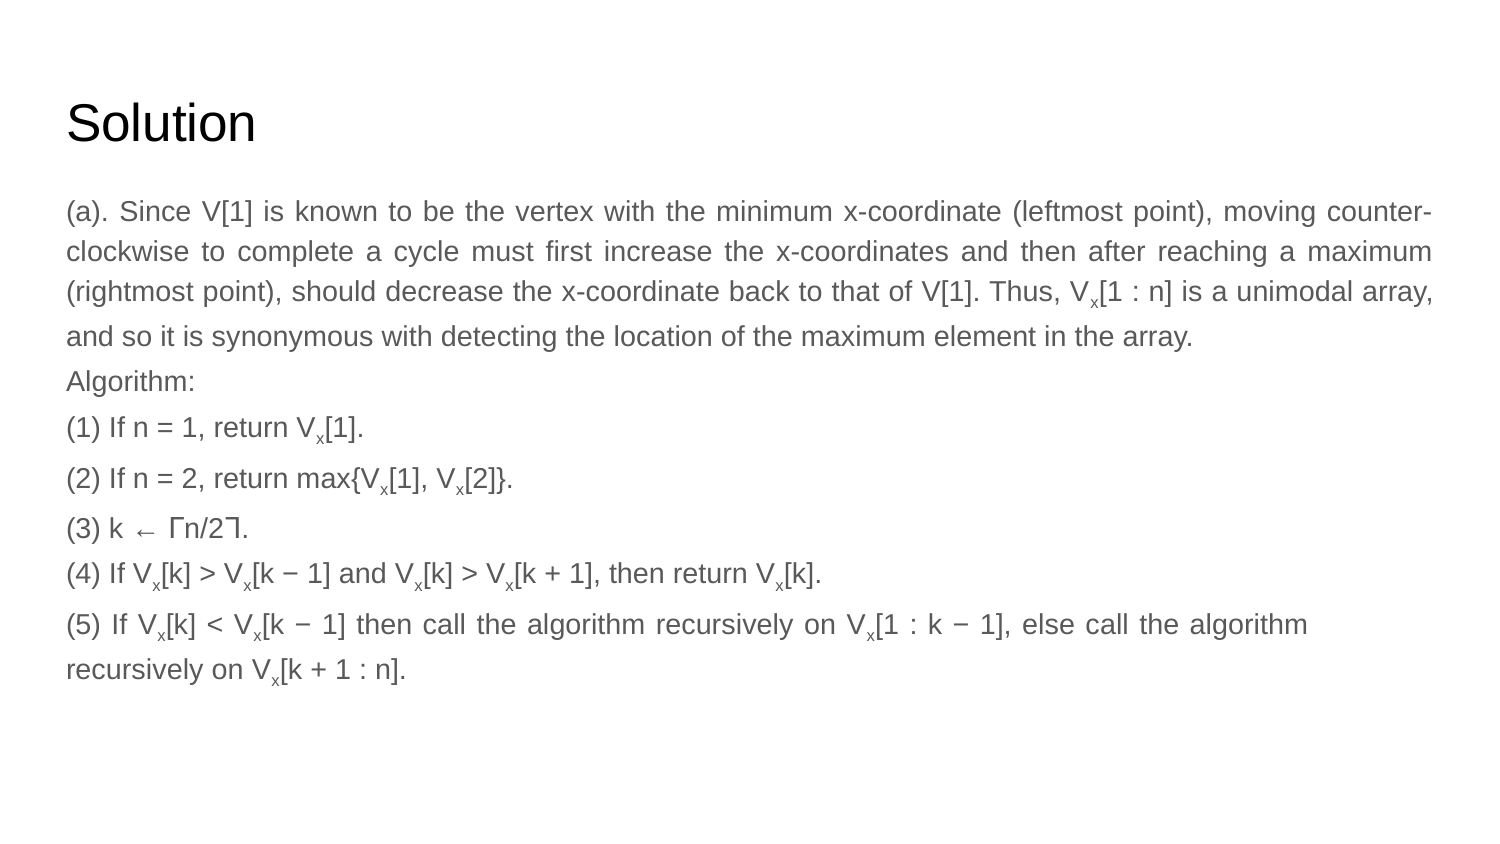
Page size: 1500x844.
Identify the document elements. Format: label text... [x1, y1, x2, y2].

title Solution [51, 72, 1449, 167]
list (a). Since V[1] is known to be the vertex with the minimum x-coordinate (leftmost point), moving counter-clockwise to complete a cycle must first increase the x-coordinates and then after reaching a maximum (rightmost point), should decrease the x-coordinate back to that of V[1]. Thus, Vx[1 : n] is a unimodal array, and so it is synonymous with detecting the location of the maximum element in the array. Algorithm: (1) If n = 1, return Vx[1]. (2) If n = 2, return max{Vx[1], Vx[2]}. (3) k ← ᒥn/2ᒣ. (4) If Vx[k] > Vx[k − 1] and Vx[k] > Vx[k + 1], then return Vx[k]. (5) If Vx[k] < Vx[k − 1] then call the algorithm recursively on Vx[1 : k − 1], else call the algorithm recursively on Vx[k + 1 : n]. [51, 173, 1449, 768]
